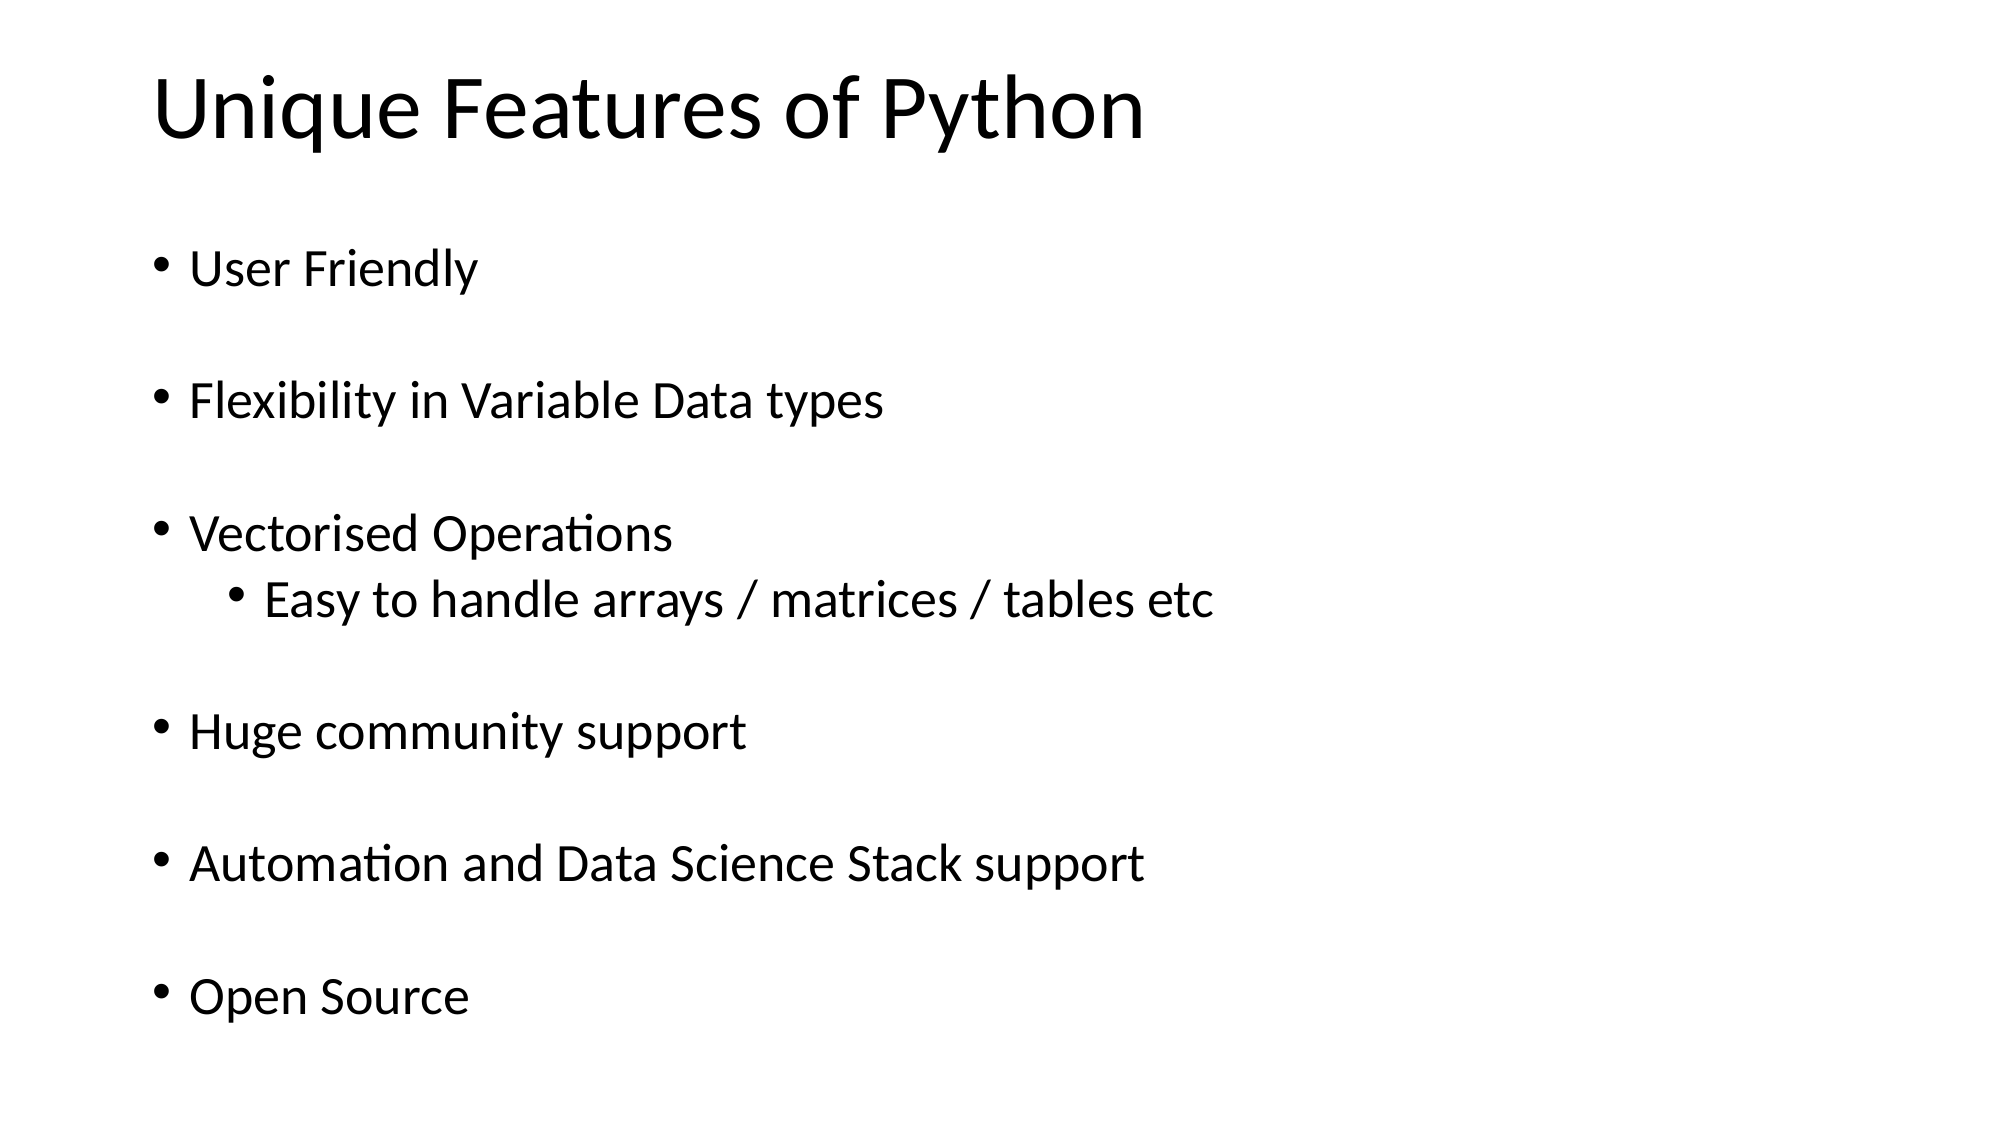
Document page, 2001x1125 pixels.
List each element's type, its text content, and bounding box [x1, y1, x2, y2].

text_box User Friendly Flexibility in Variable Data types Vectorised Operations Easy to handle arrays / matrices / tables etc Huge community support Automation and Data Science Stack support Open Source [137, 242, 1863, 1061]
text_box Unique Features of Python [137, 0, 1863, 218]
